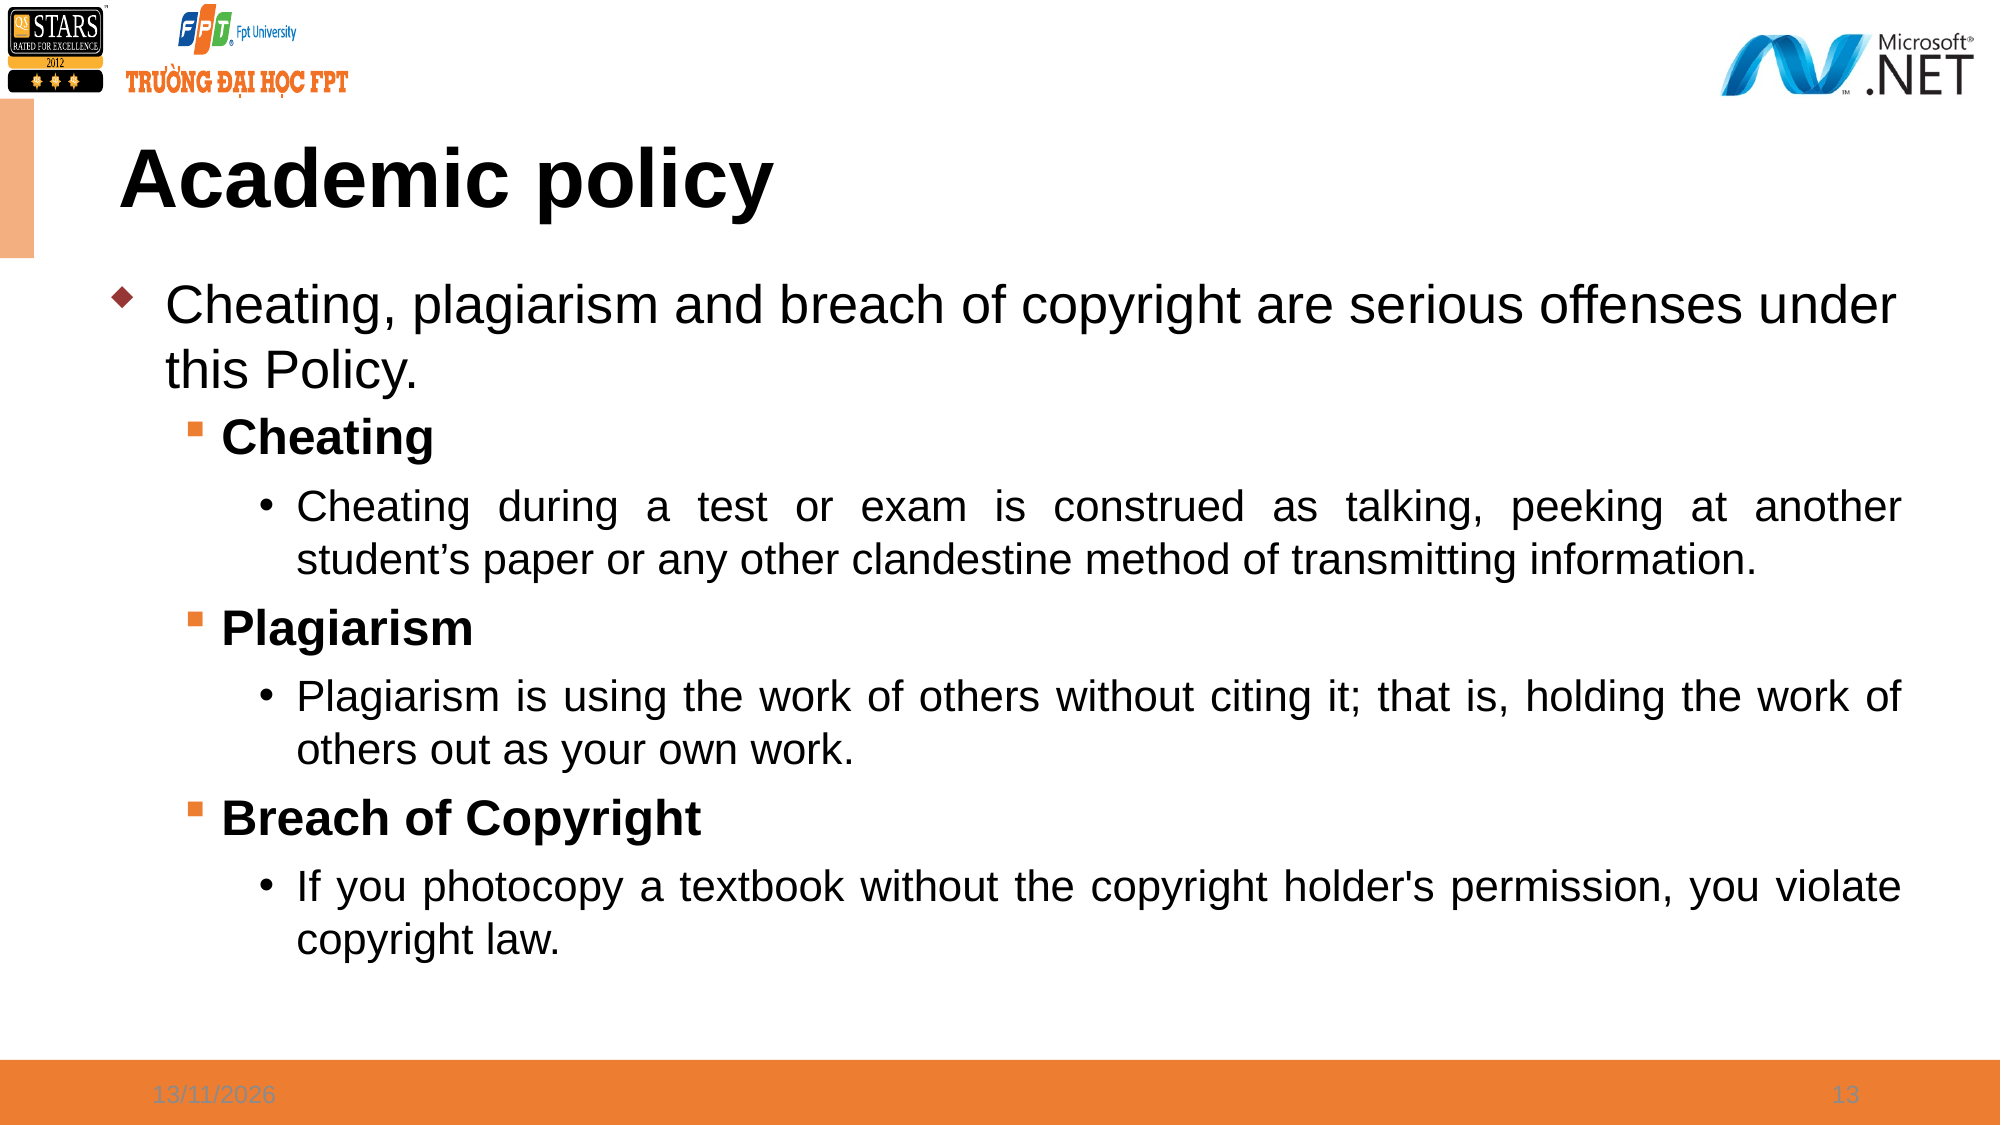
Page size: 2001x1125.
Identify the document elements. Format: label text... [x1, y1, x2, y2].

title Academic policy [103, 136, 1829, 224]
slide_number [137, 1063, 588, 1123]
picture [1685, 0, 2001, 129]
slide_number 13 [1424, 1063, 1875, 1123]
list Cheating, plagiarism and breach of copyright are serious offenses under this Policy. Cheating Cheating during a test or exam is construed as talking, peeking at another student’s paper or any other clandestine method of transmitting information. Plagiarism Plagiarism is using the work of others without citing it; that is, holding the work of others out as your own work. Breach of Copyright If you photocopy a textbook without the copyright holder's permission, you violate copyright law. [93, 261, 1919, 1006]
